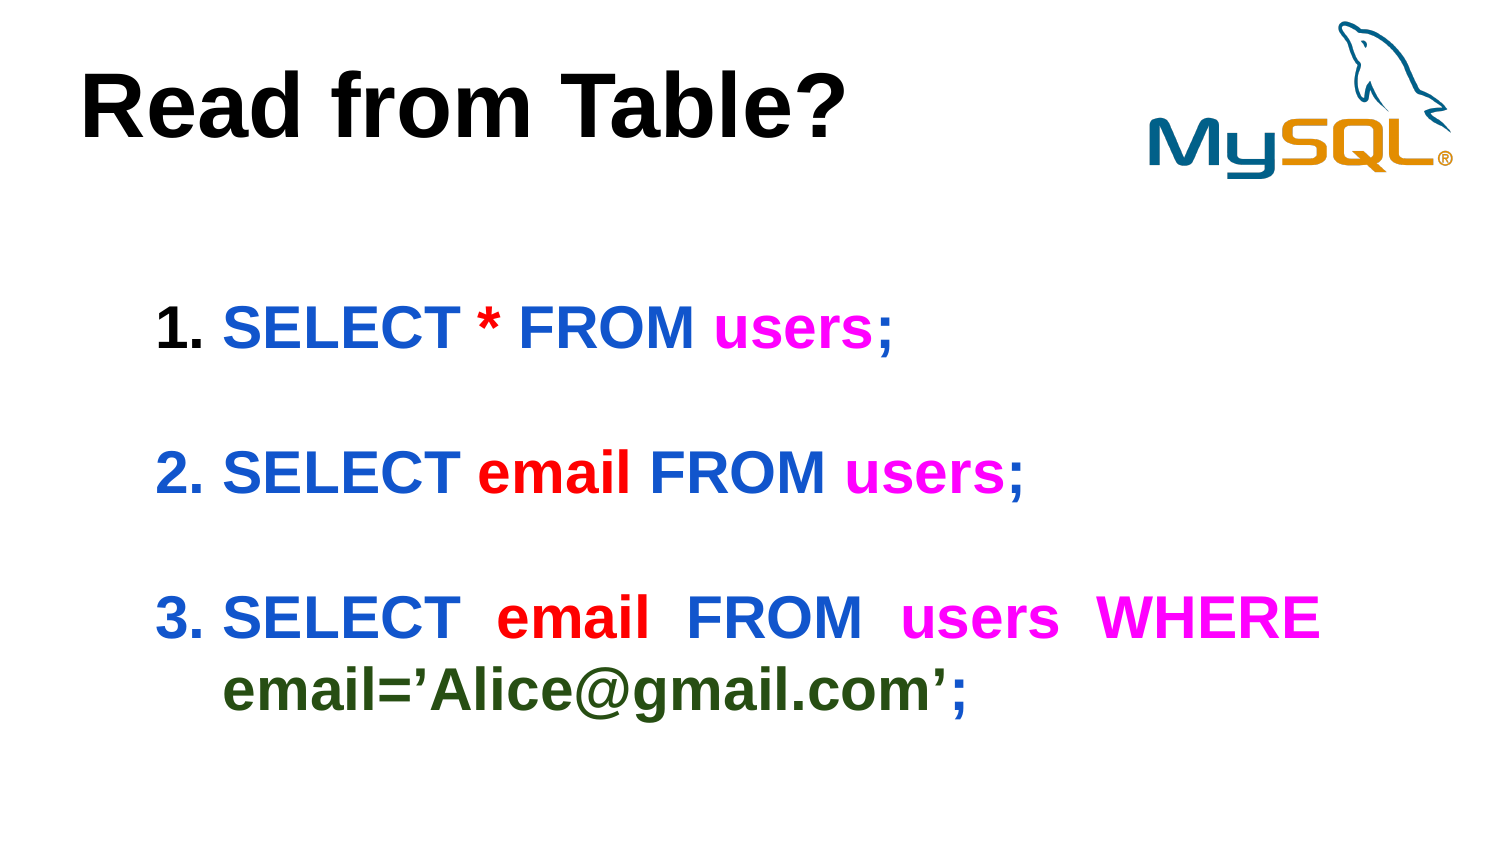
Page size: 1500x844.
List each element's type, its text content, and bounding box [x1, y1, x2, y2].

text_box SELECT * FROM users; SELECT email FROM users; SELECT email FROM users WHERE email=’Alice@gmail.com’; [132, 272, 1337, 738]
title Read from Table? [0, 29, 931, 171]
picture [1149, 21, 1453, 179]
